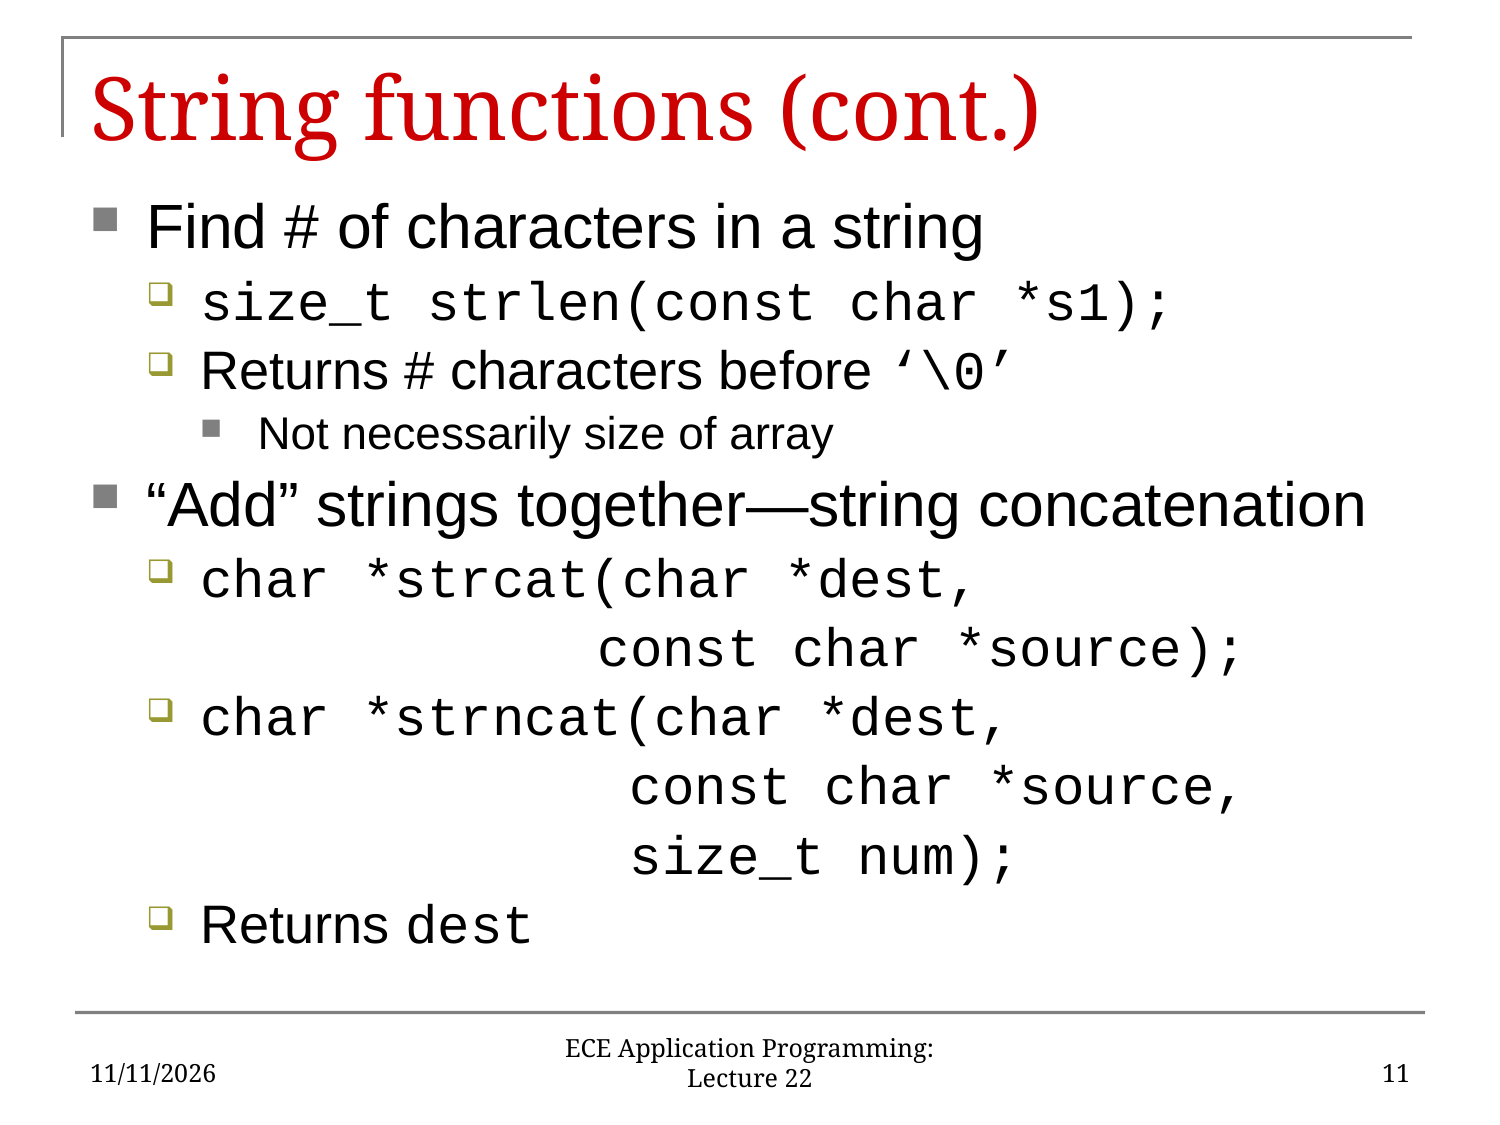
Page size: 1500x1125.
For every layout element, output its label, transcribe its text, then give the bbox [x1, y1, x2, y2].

title String functions (cont.) [75, 45, 1425, 163]
footer ECE Application Programming: Lecture 22 [512, 1024, 988, 1101]
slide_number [74, 1023, 426, 1100]
list Find # of characters in a string size_t strlen(const char *s1); Returns # characters before ‘\0’ Not necessarily size of array “Add” strings together—string concatenation char *strcat(char *dest, const char *source); char *strncat(char *dest, const char *source, size_t num); Returns dest [75, 187, 1425, 1006]
slide_number 11 [1074, 1023, 1426, 1100]
